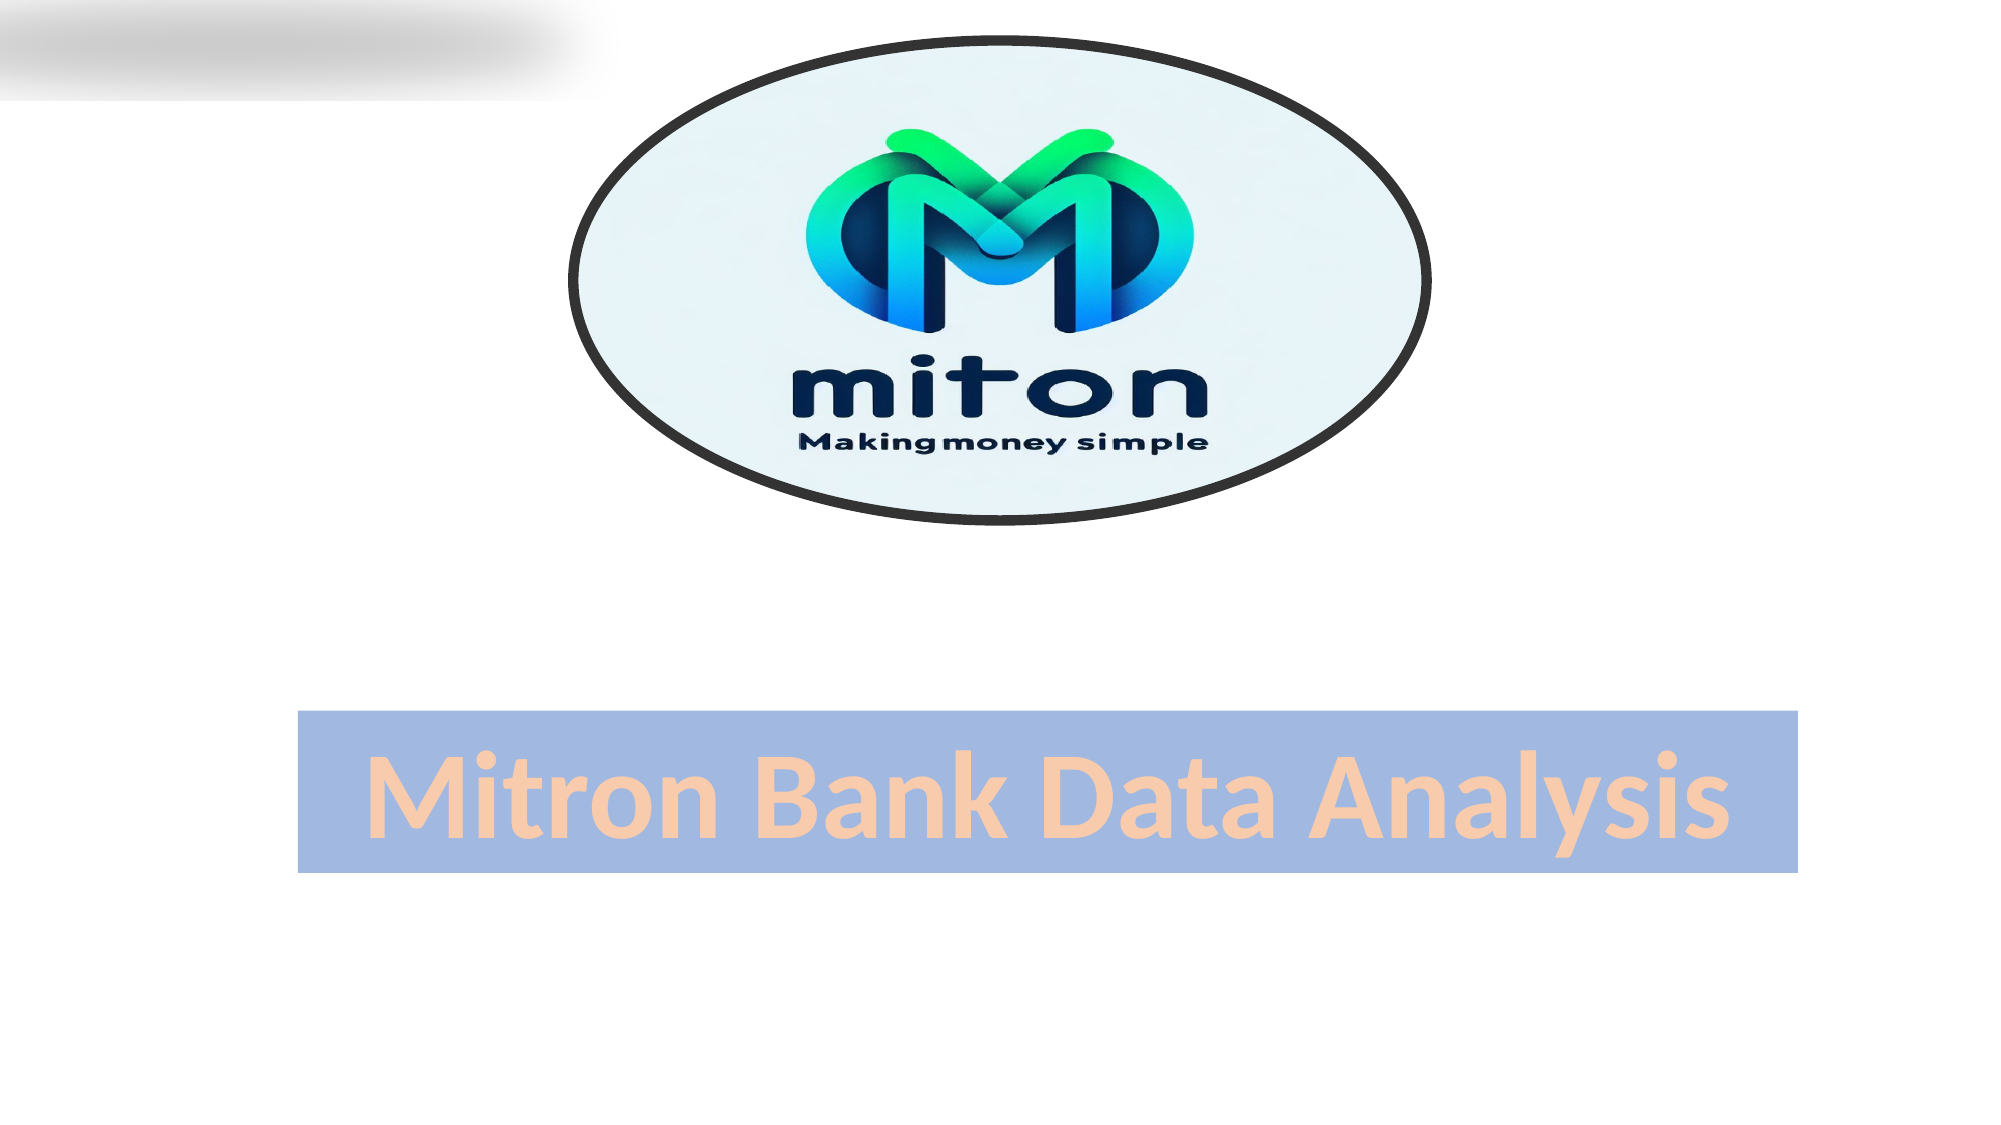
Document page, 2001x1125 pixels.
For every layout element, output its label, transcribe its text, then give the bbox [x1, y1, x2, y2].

title Mitron Bank Data Analysis [297, 710, 1798, 873]
picture [573, 40, 1427, 521]
